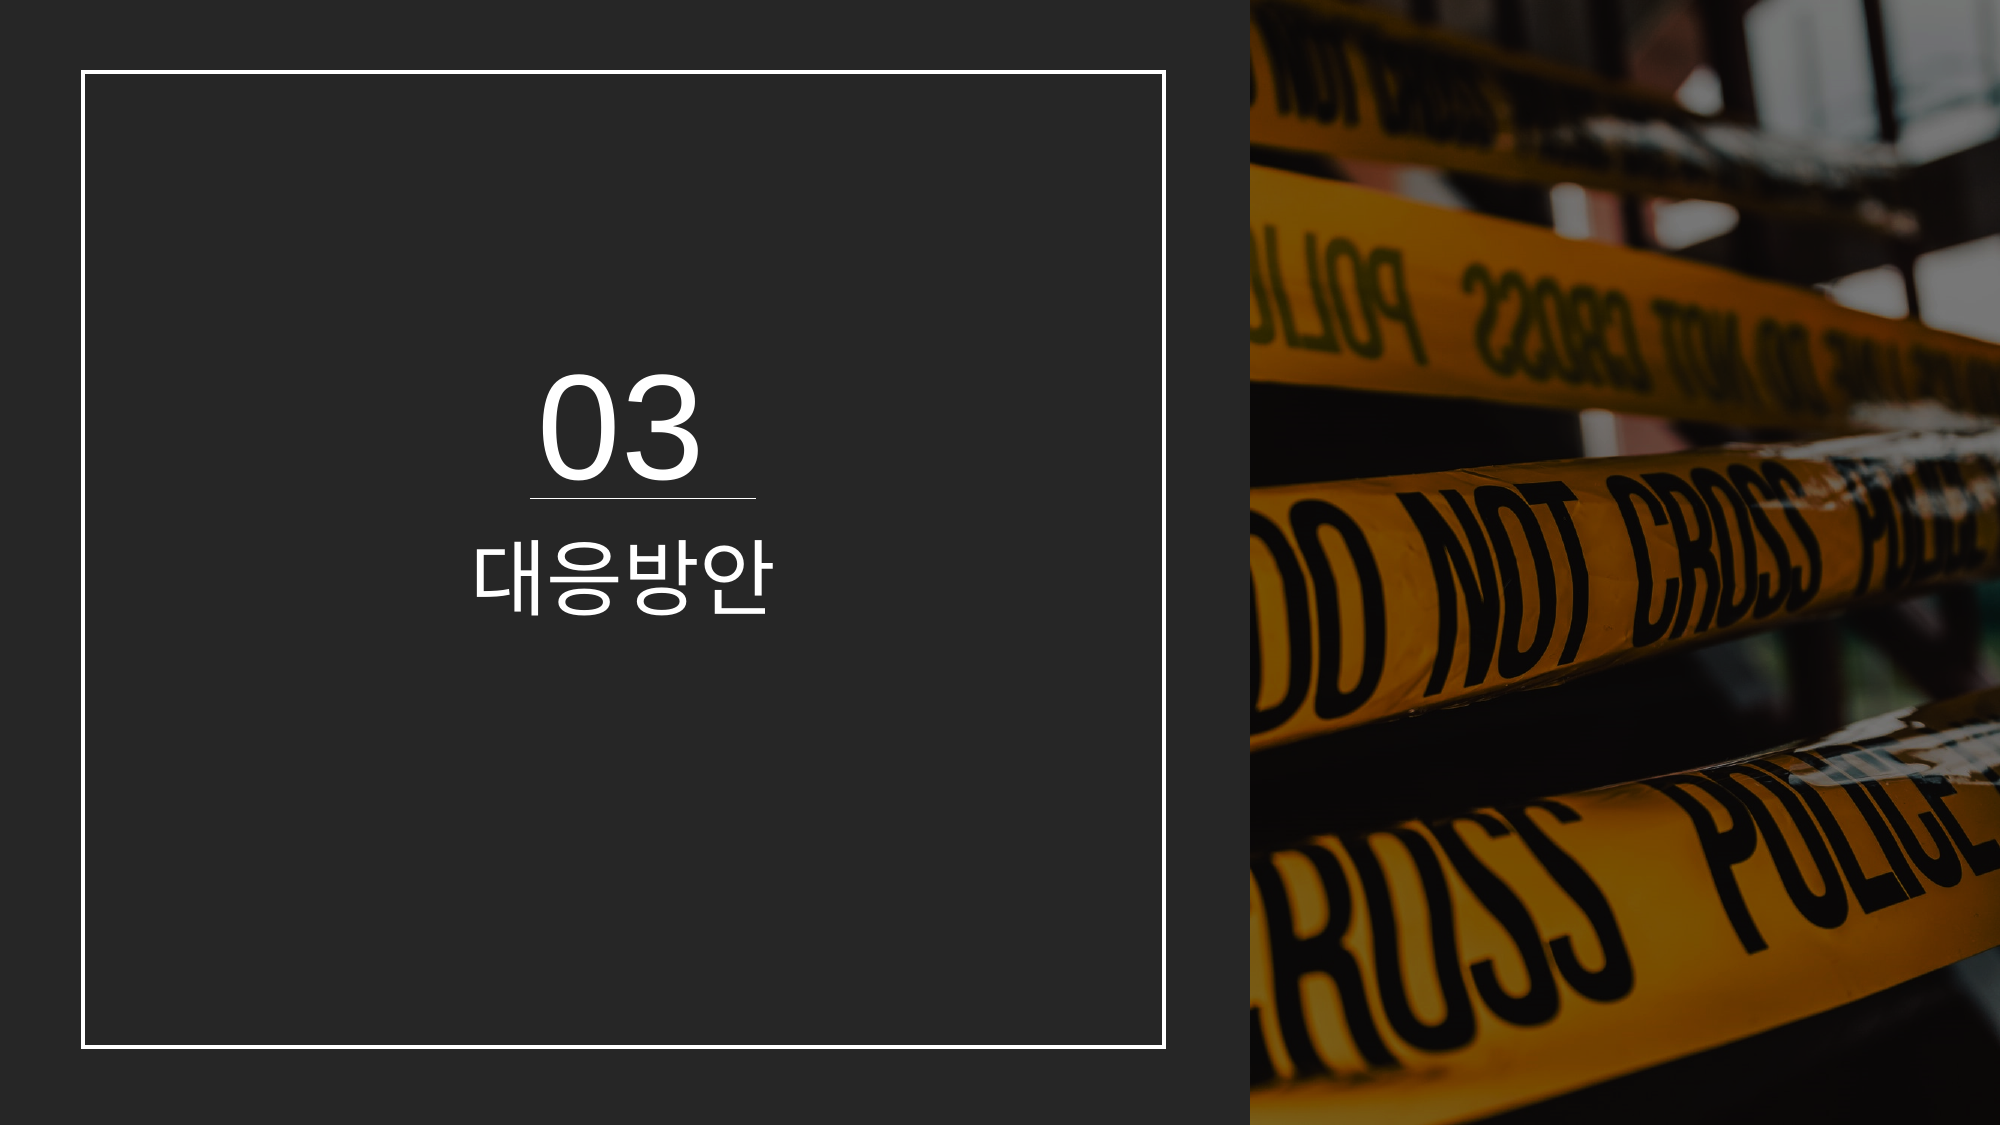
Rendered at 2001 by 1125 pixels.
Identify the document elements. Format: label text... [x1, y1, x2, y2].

text_box [82, 71, 1164, 1047]
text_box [522, 321, 756, 519]
text_box 대응방안 [440, 518, 807, 634]
picture [1249, 0, 2000, 1125]
